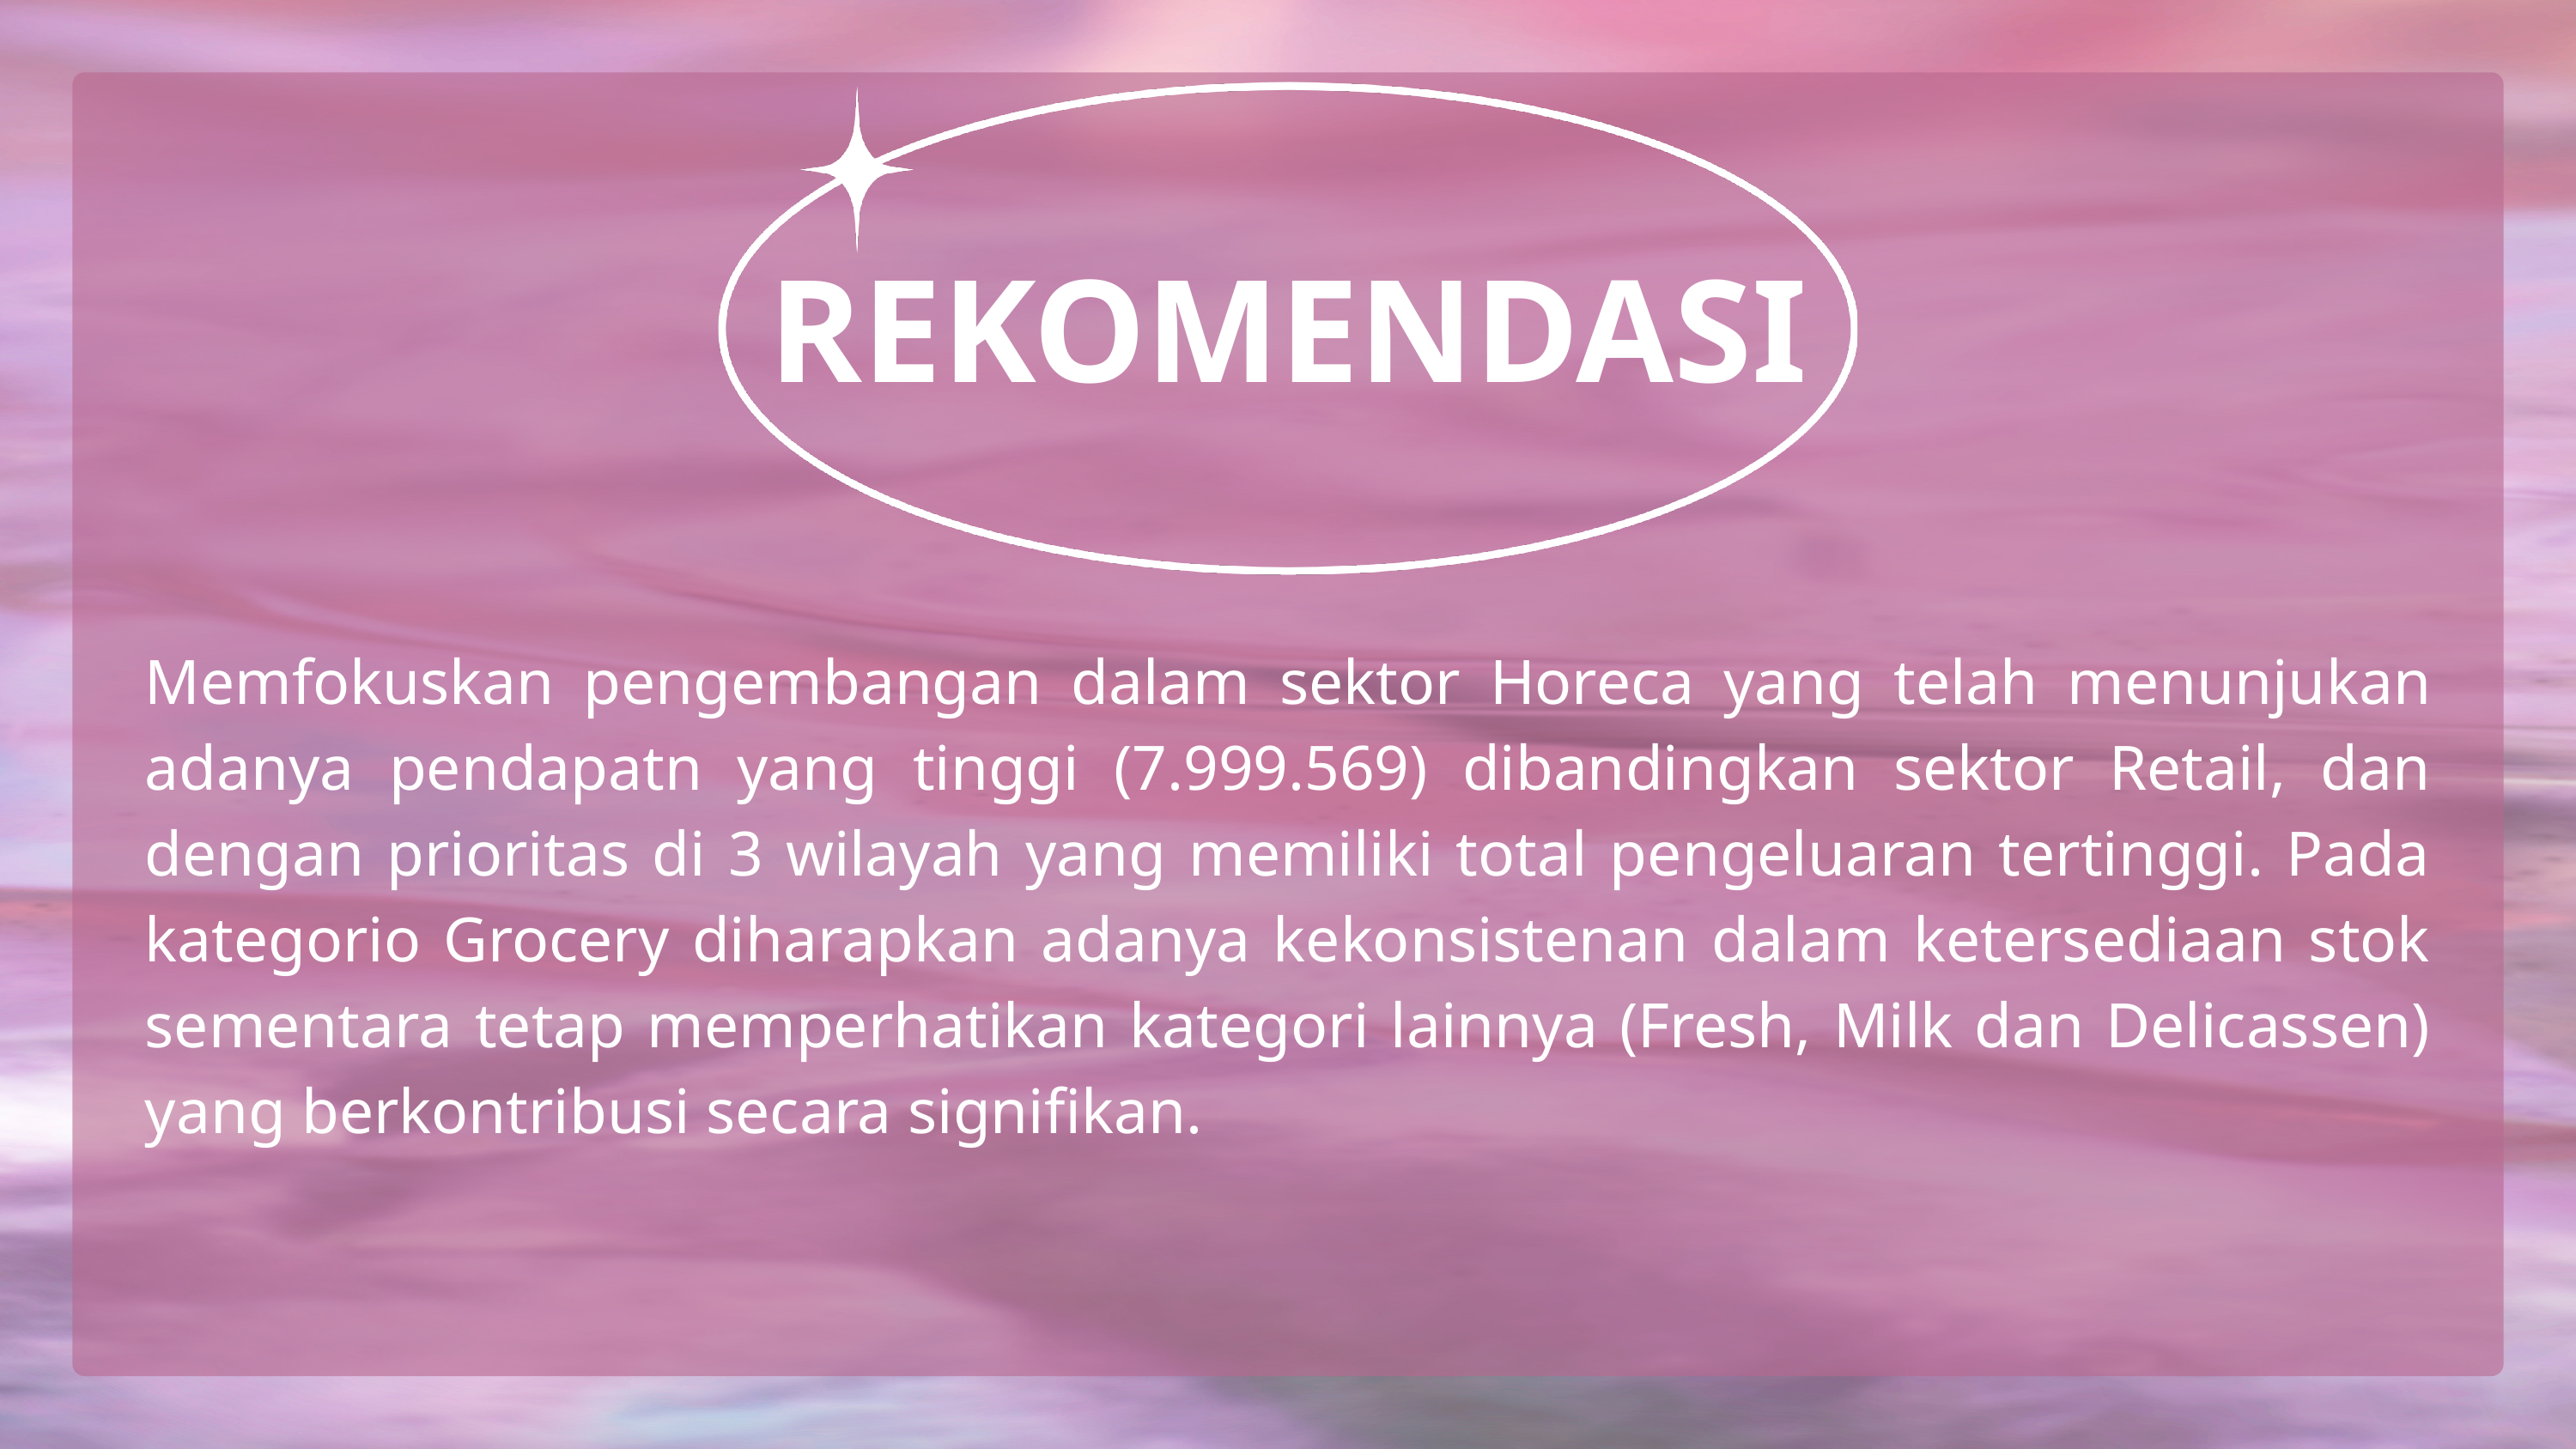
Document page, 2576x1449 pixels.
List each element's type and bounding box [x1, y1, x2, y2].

text_box [0, 0, 2576, 1449]
text_box [72, 72, 2504, 1377]
